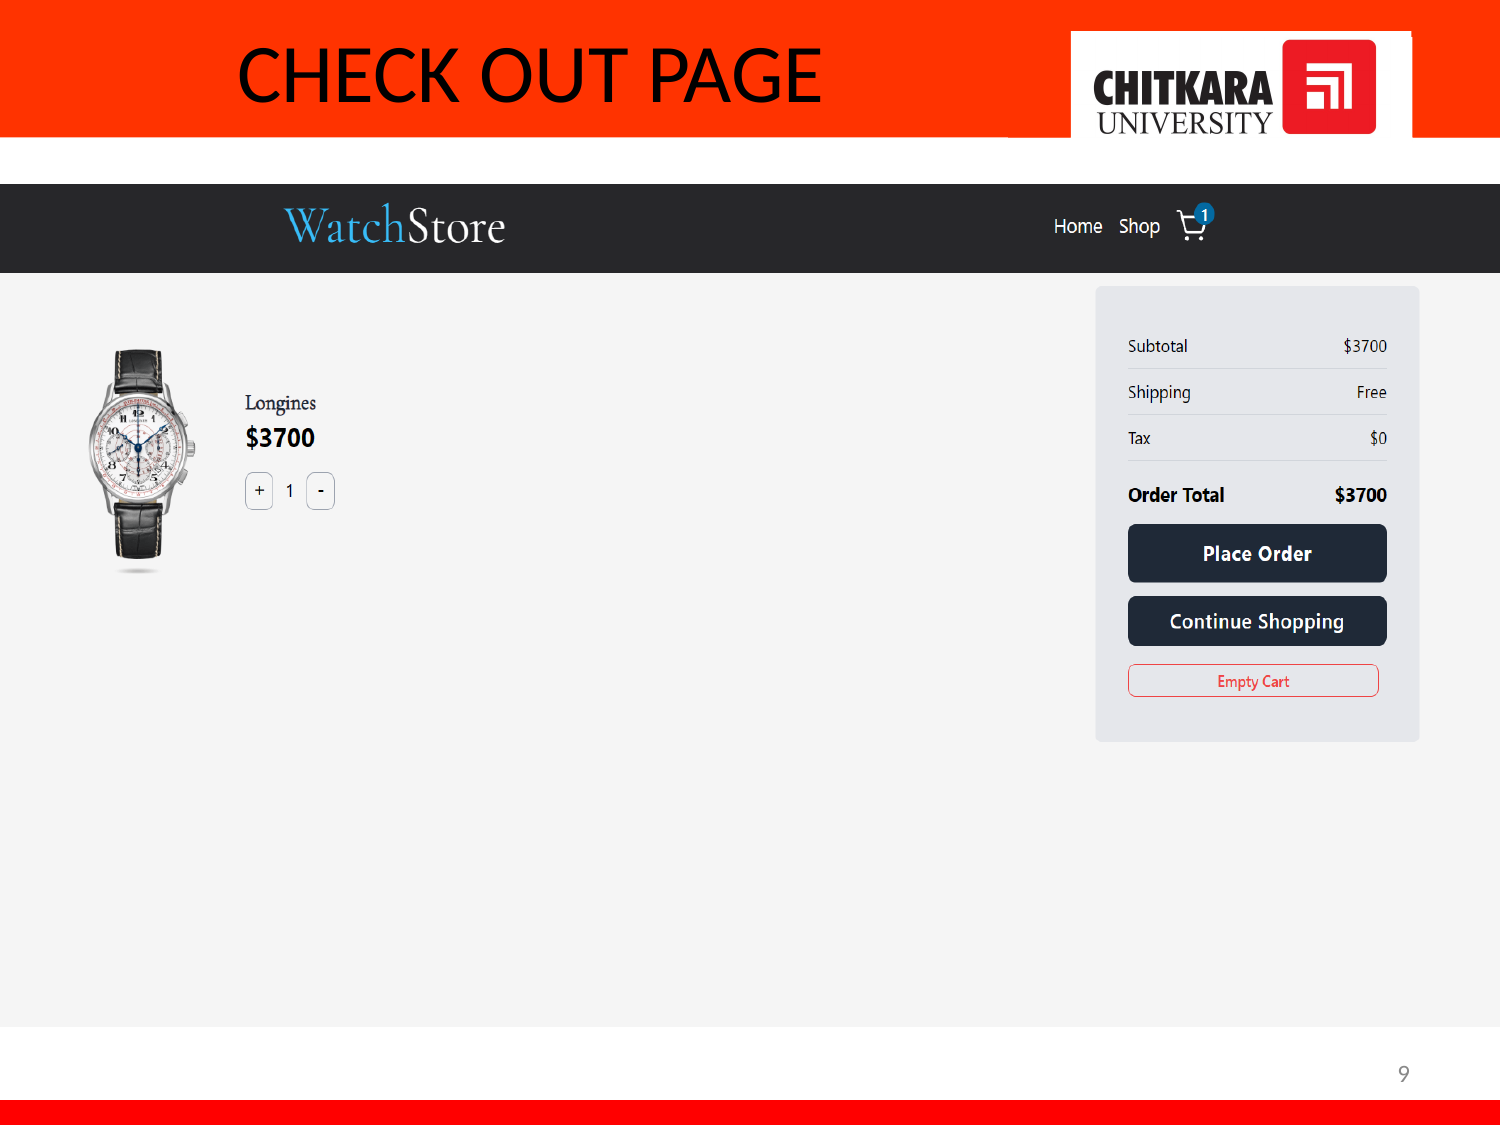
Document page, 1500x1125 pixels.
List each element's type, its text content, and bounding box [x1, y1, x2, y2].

slide_number 9 [1074, 1042, 1425, 1103]
title CHECK OUT PAGE [0, 0, 1063, 138]
picture [1074, 37, 1391, 138]
picture [0, 183, 1500, 1027]
